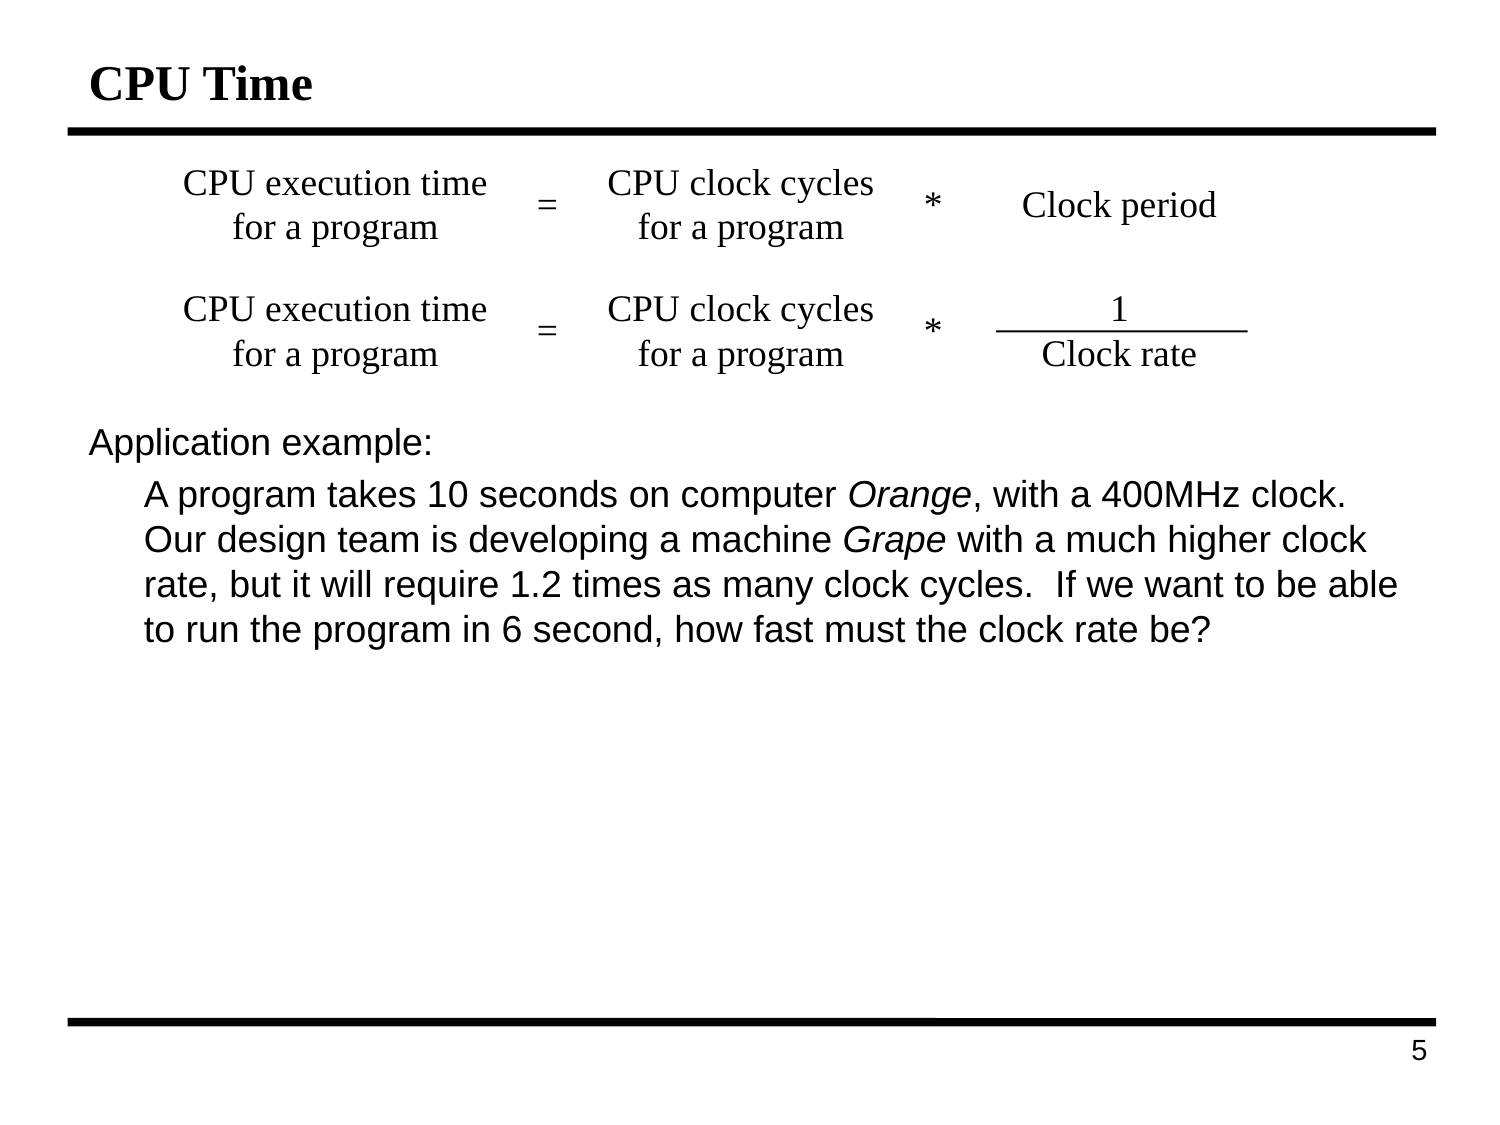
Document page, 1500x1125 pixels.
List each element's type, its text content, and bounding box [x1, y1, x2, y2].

title CPU Time [73, 36, 1431, 124]
slide_number 62 [1134, 1023, 1443, 1099]
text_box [170, 276, 1248, 382]
list Application example: A program takes 10 seconds on computer Orange, with a 400MHz clock. Our design team is developing a machine Grape with a much higher clock rate, but it will require 1.2 times as many clock cycles. If we want to be able to run the program in 6 second, how fast must the clock rate be? [73, 148, 1431, 1012]
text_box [170, 149, 1231, 255]
